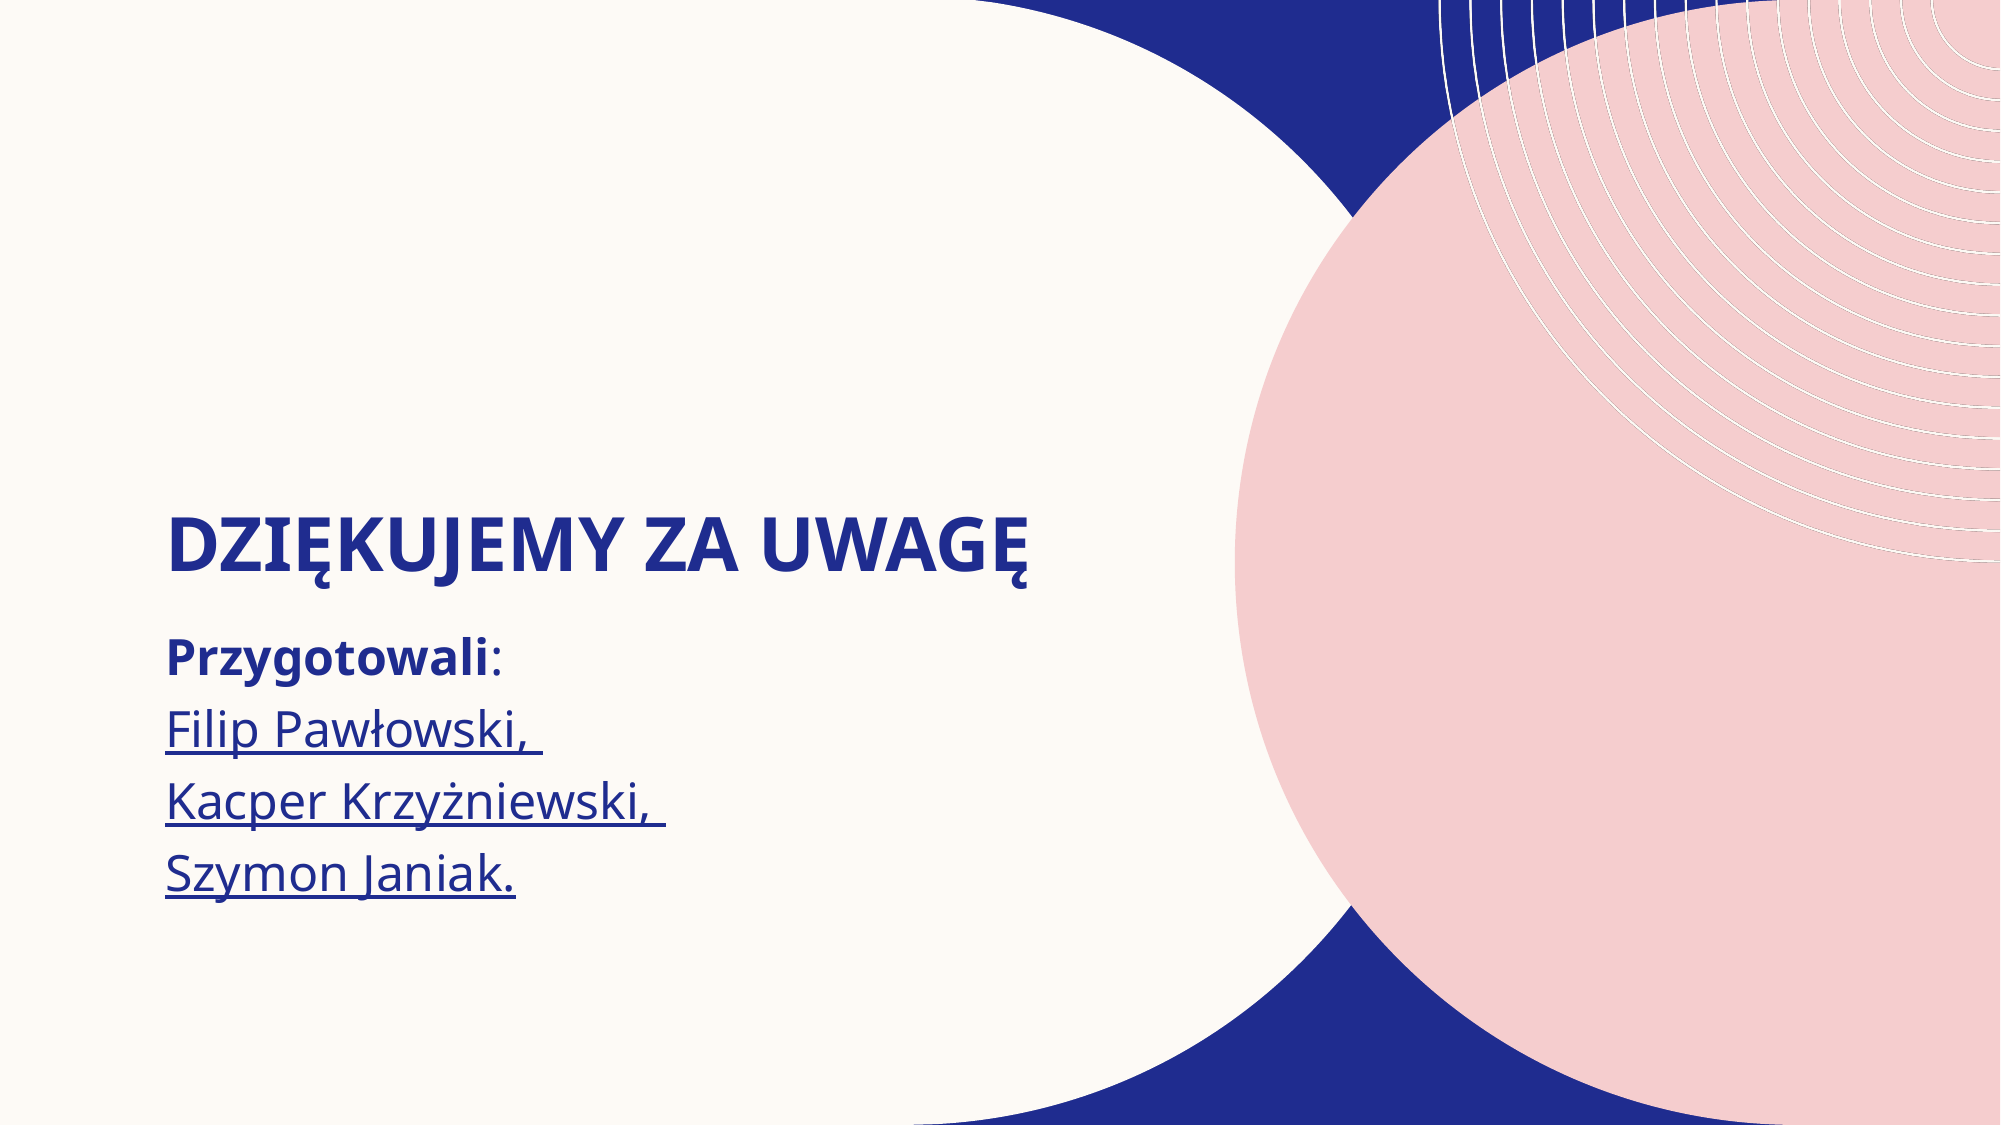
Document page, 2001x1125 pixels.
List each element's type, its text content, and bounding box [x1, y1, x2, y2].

picture [1438, 0, 2001, 563]
title Dziękujemy za uwagę [150, 139, 1088, 587]
subtitle Przygotowali: Filip Pawłowski, Kacper Krzyżniewski, Szymon Janiak. [150, 625, 1088, 993]
